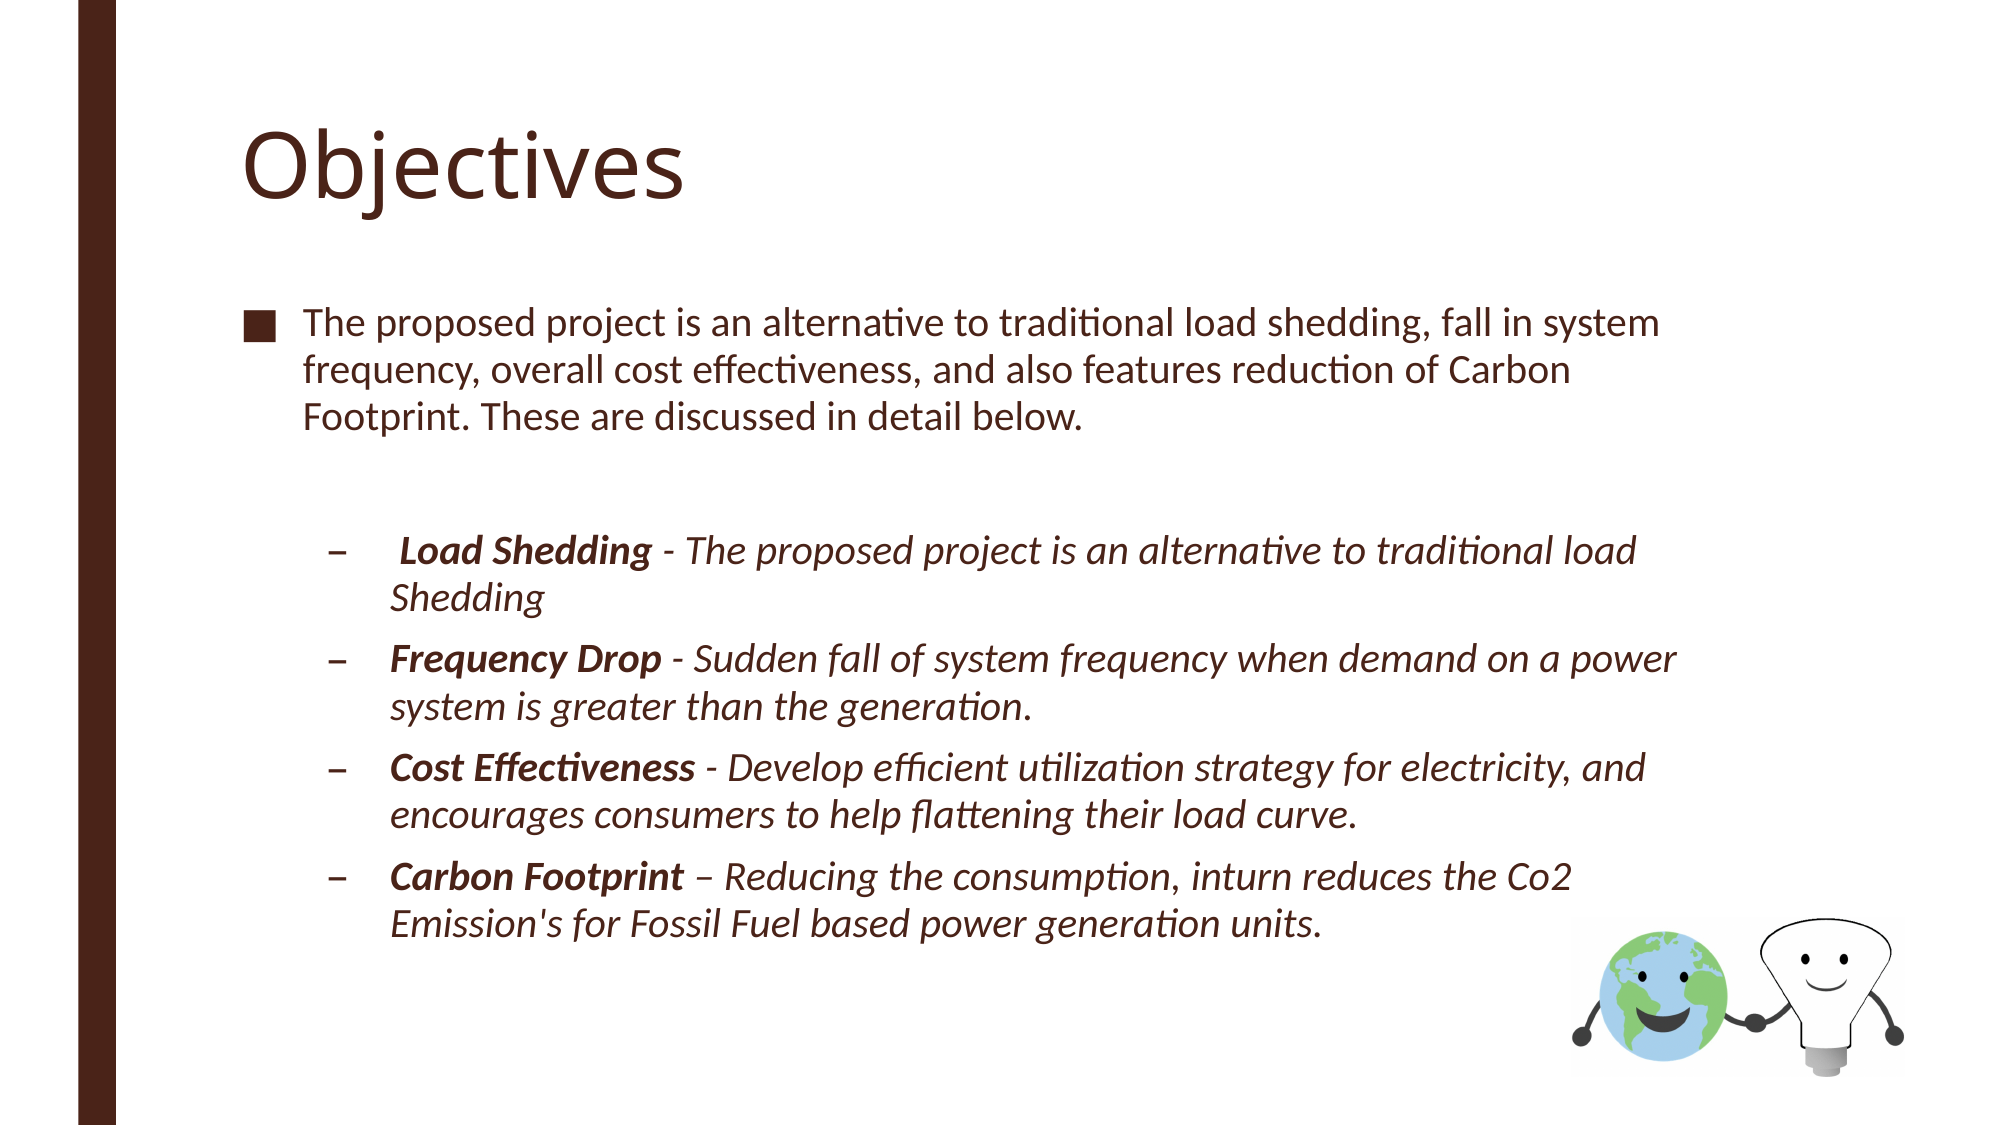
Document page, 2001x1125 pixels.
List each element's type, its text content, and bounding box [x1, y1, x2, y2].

picture [1571, 917, 1905, 1077]
list The proposed project is an alternative to traditional load shedding, fall in system frequency, overall cost effectiveness, and also features reduction of Carbon Footprint. These are discussed in detail below. Load Shedding - The proposed project is an alternative to traditional load Shedding Frequency Drop - Sudden fall of system frequency when demand on a power system is greater than the generation. Cost Effectiveness - Develop efficient utilization strategy for electricity, and encourages consumers to help flattening their load curve. Carbon Footprint – Reducing the consumption, inturn reduces the Co2 Emission's for Fossil Fuel based power generation units. [225, 291, 1695, 963]
title Objectives [225, 112, 1800, 357]
